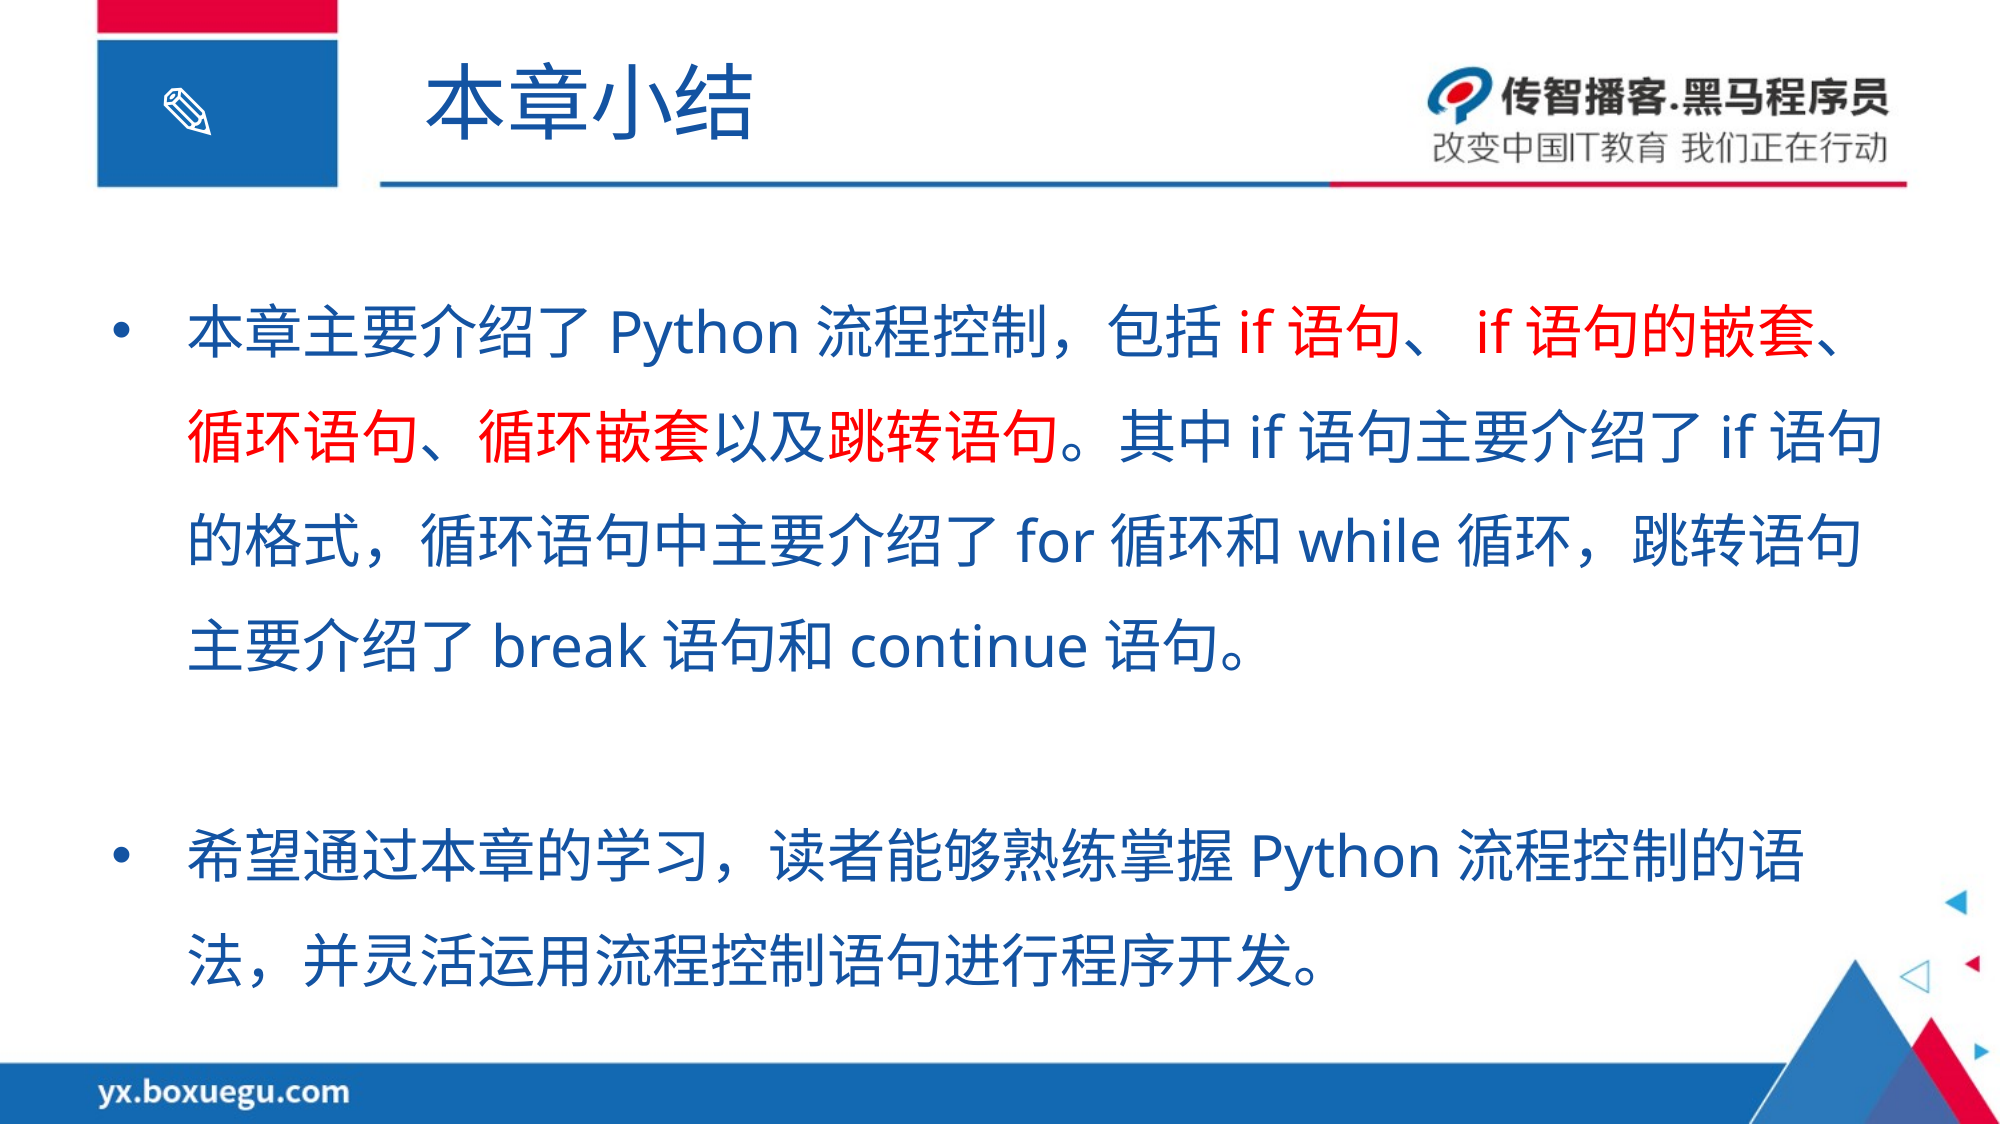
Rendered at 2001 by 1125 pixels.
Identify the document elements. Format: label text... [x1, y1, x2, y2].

text_box 本章小结 [409, 43, 1404, 158]
text_box 本章主要介绍了Python流程控制，包括if语句、if语句的嵌套、循环语句、循环嵌套以及跳转语句。其中if语句主要介绍了if语句的格式，循环语句中主要介绍了for循环和while循环，跳转语句主要介绍了break语句和continue语句。 希望通过本章的学习，读者能够熟练掌握Python流程控制的语法，并灵活运用流程控制语句进行程序开发。 [96, 252, 1903, 1002]
picture [0, 0, 2000, 1124]
